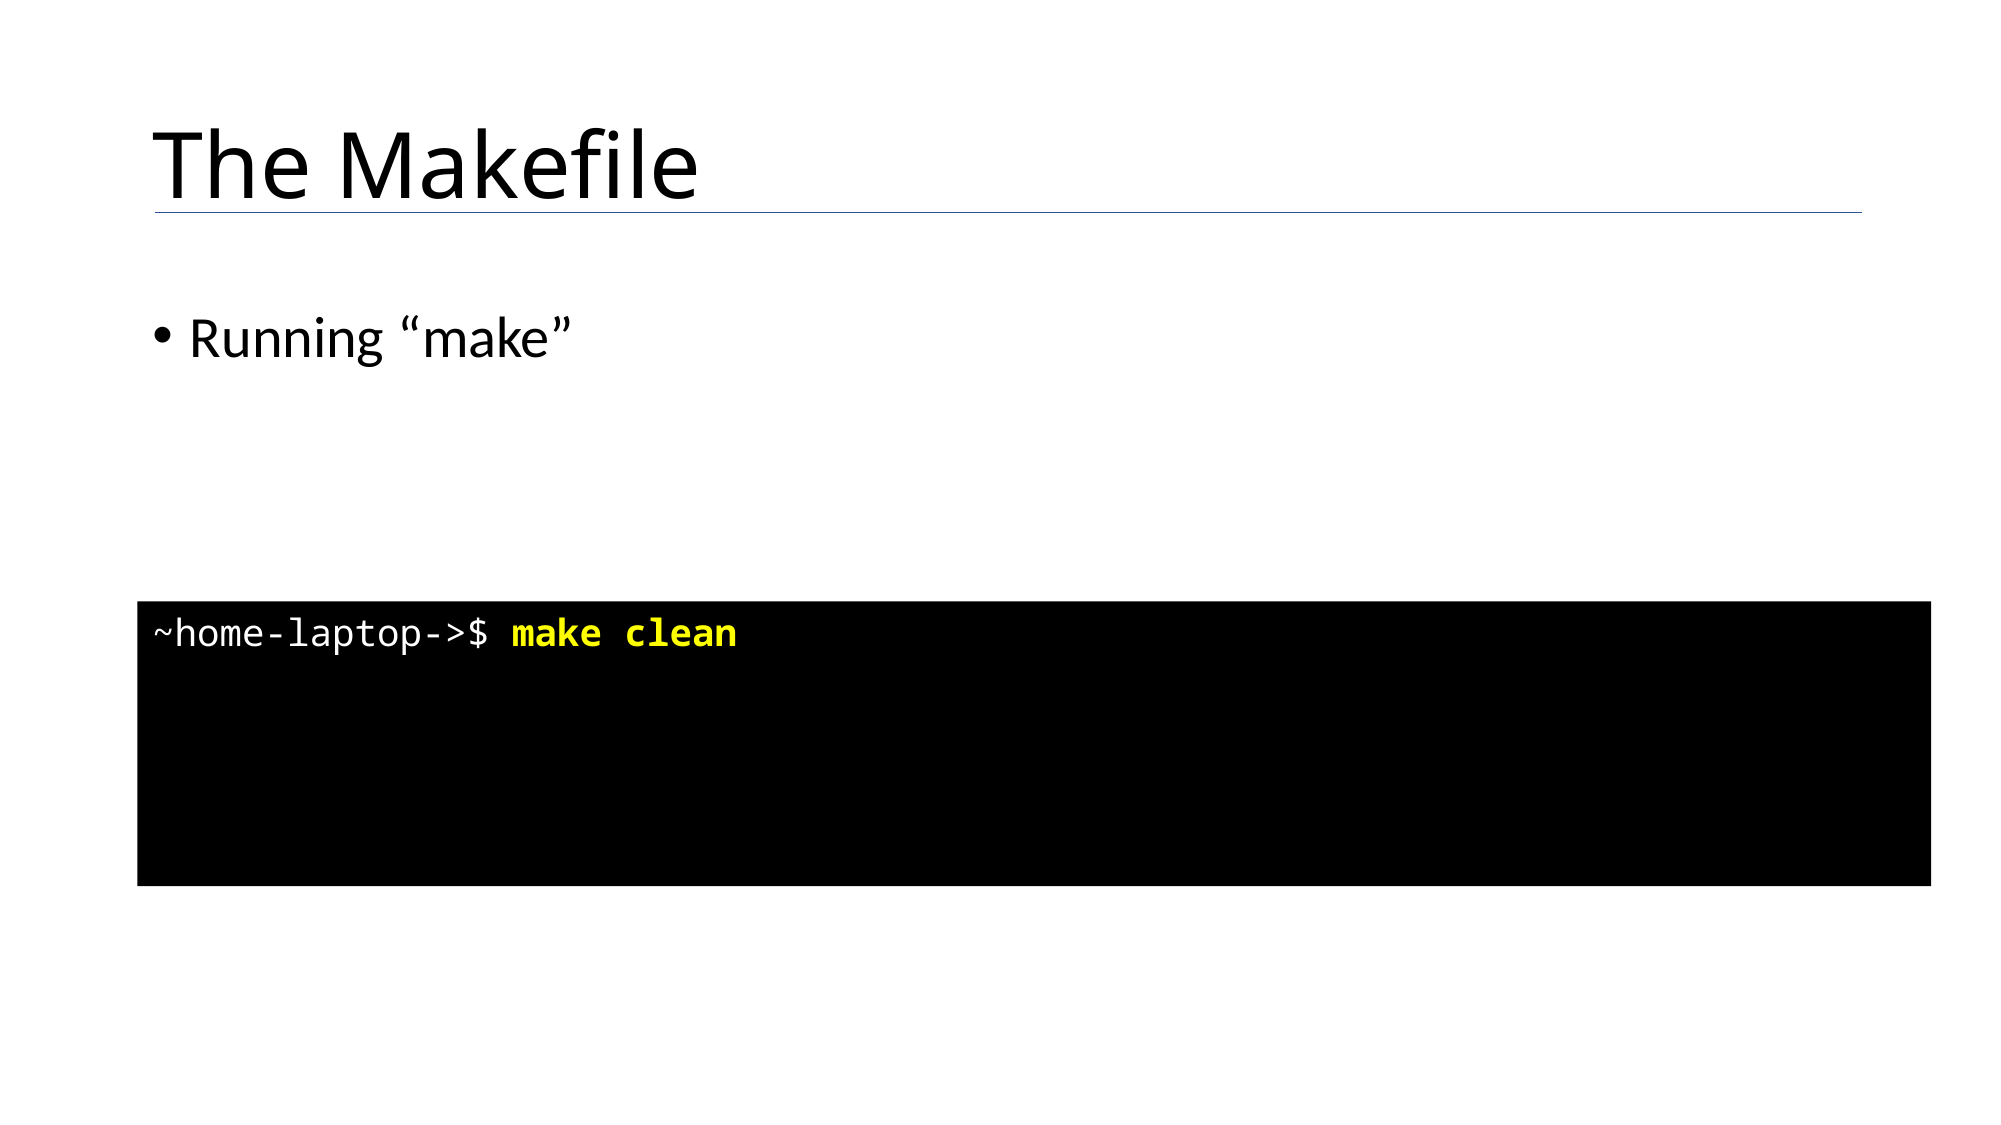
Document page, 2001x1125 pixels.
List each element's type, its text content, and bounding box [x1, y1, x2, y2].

text_box ~home-laptop->$ make clean [137, 601, 1932, 887]
list Running “make” [137, 299, 1914, 601]
title The Makefile [137, 59, 1863, 278]
